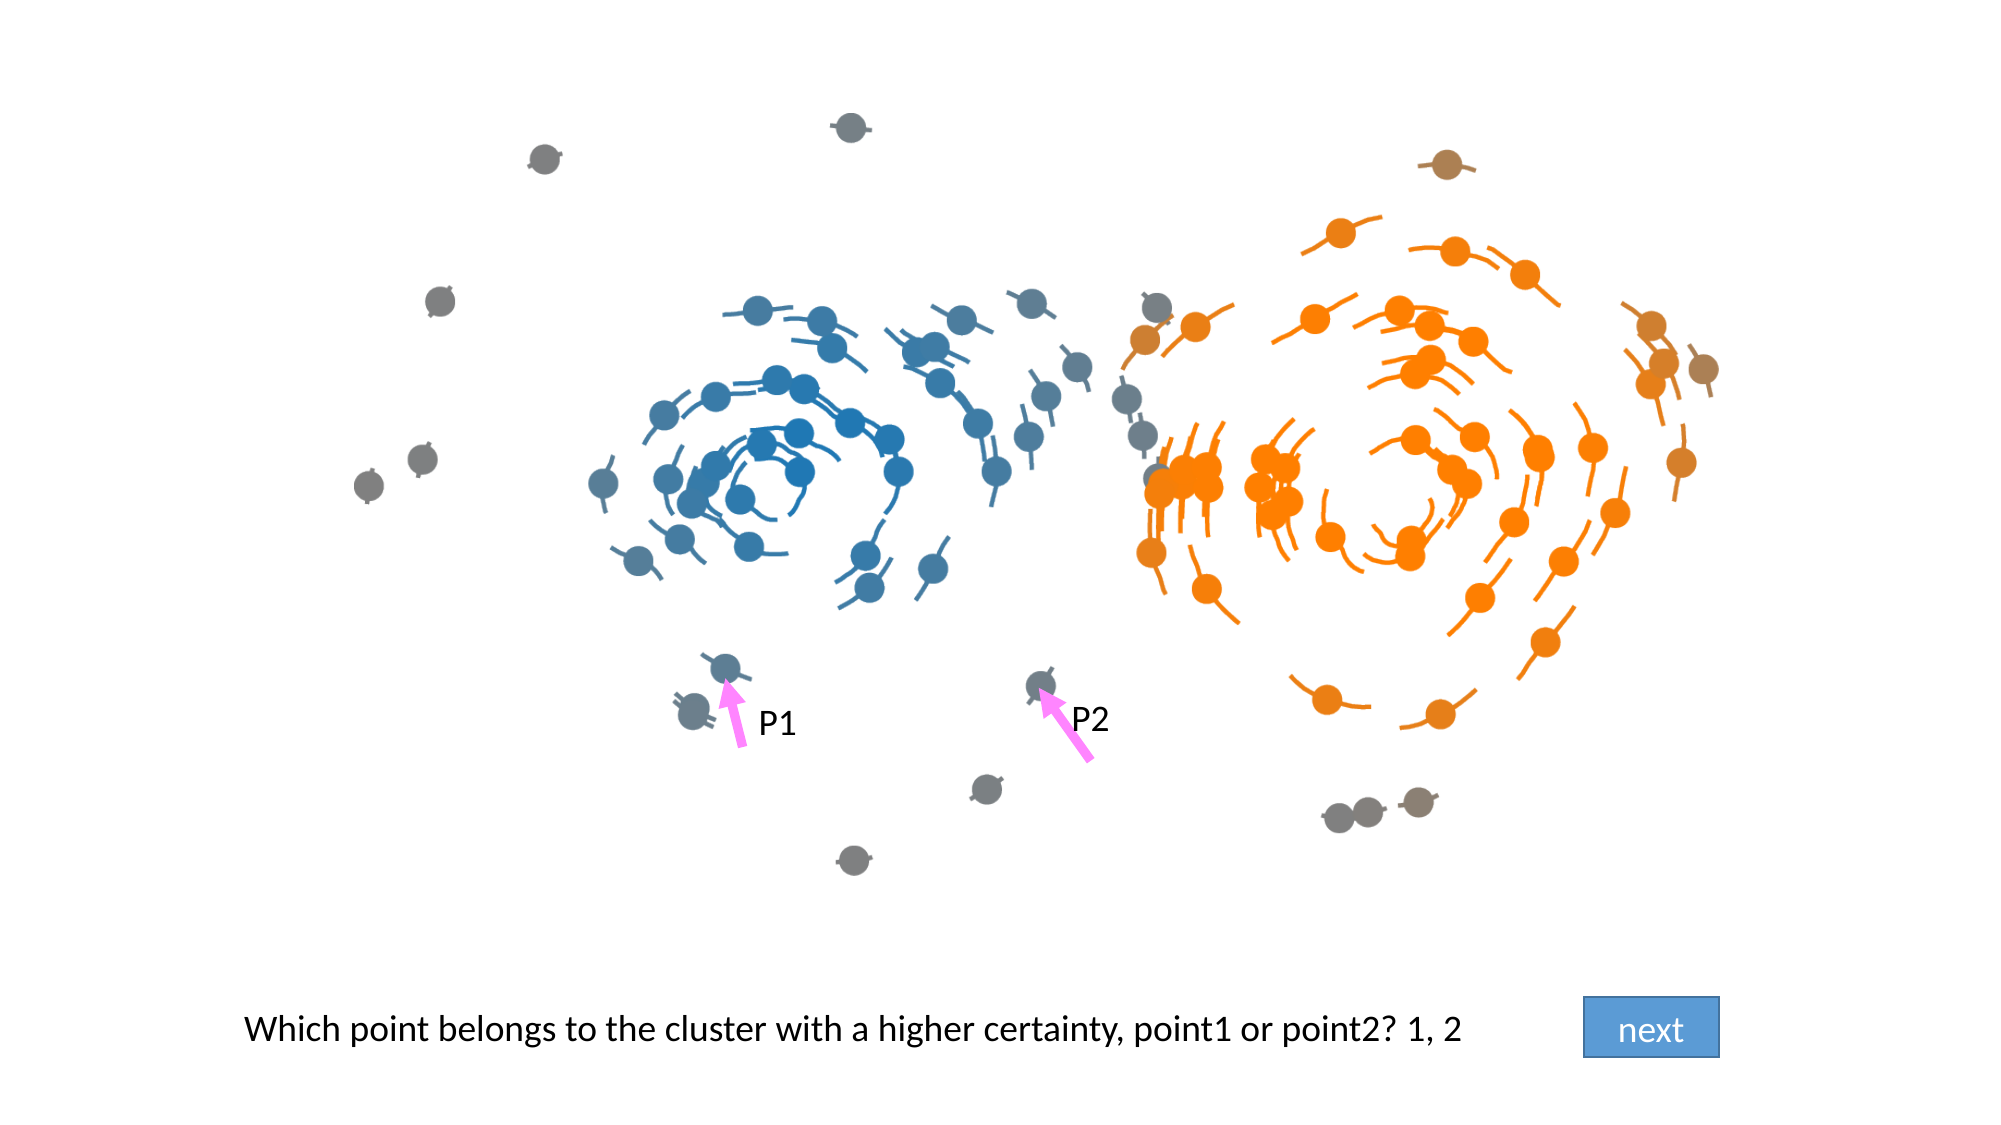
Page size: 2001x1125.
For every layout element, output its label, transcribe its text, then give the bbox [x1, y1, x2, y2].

picture [354, 113, 1719, 876]
text_box Which point belongs to the cluster with a higher certainty, point1 or point2? 1, 2 [229, 996, 1479, 1057]
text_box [725, 678, 743, 747]
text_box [1038, 687, 1091, 761]
text_box next [1583, 996, 1720, 1058]
